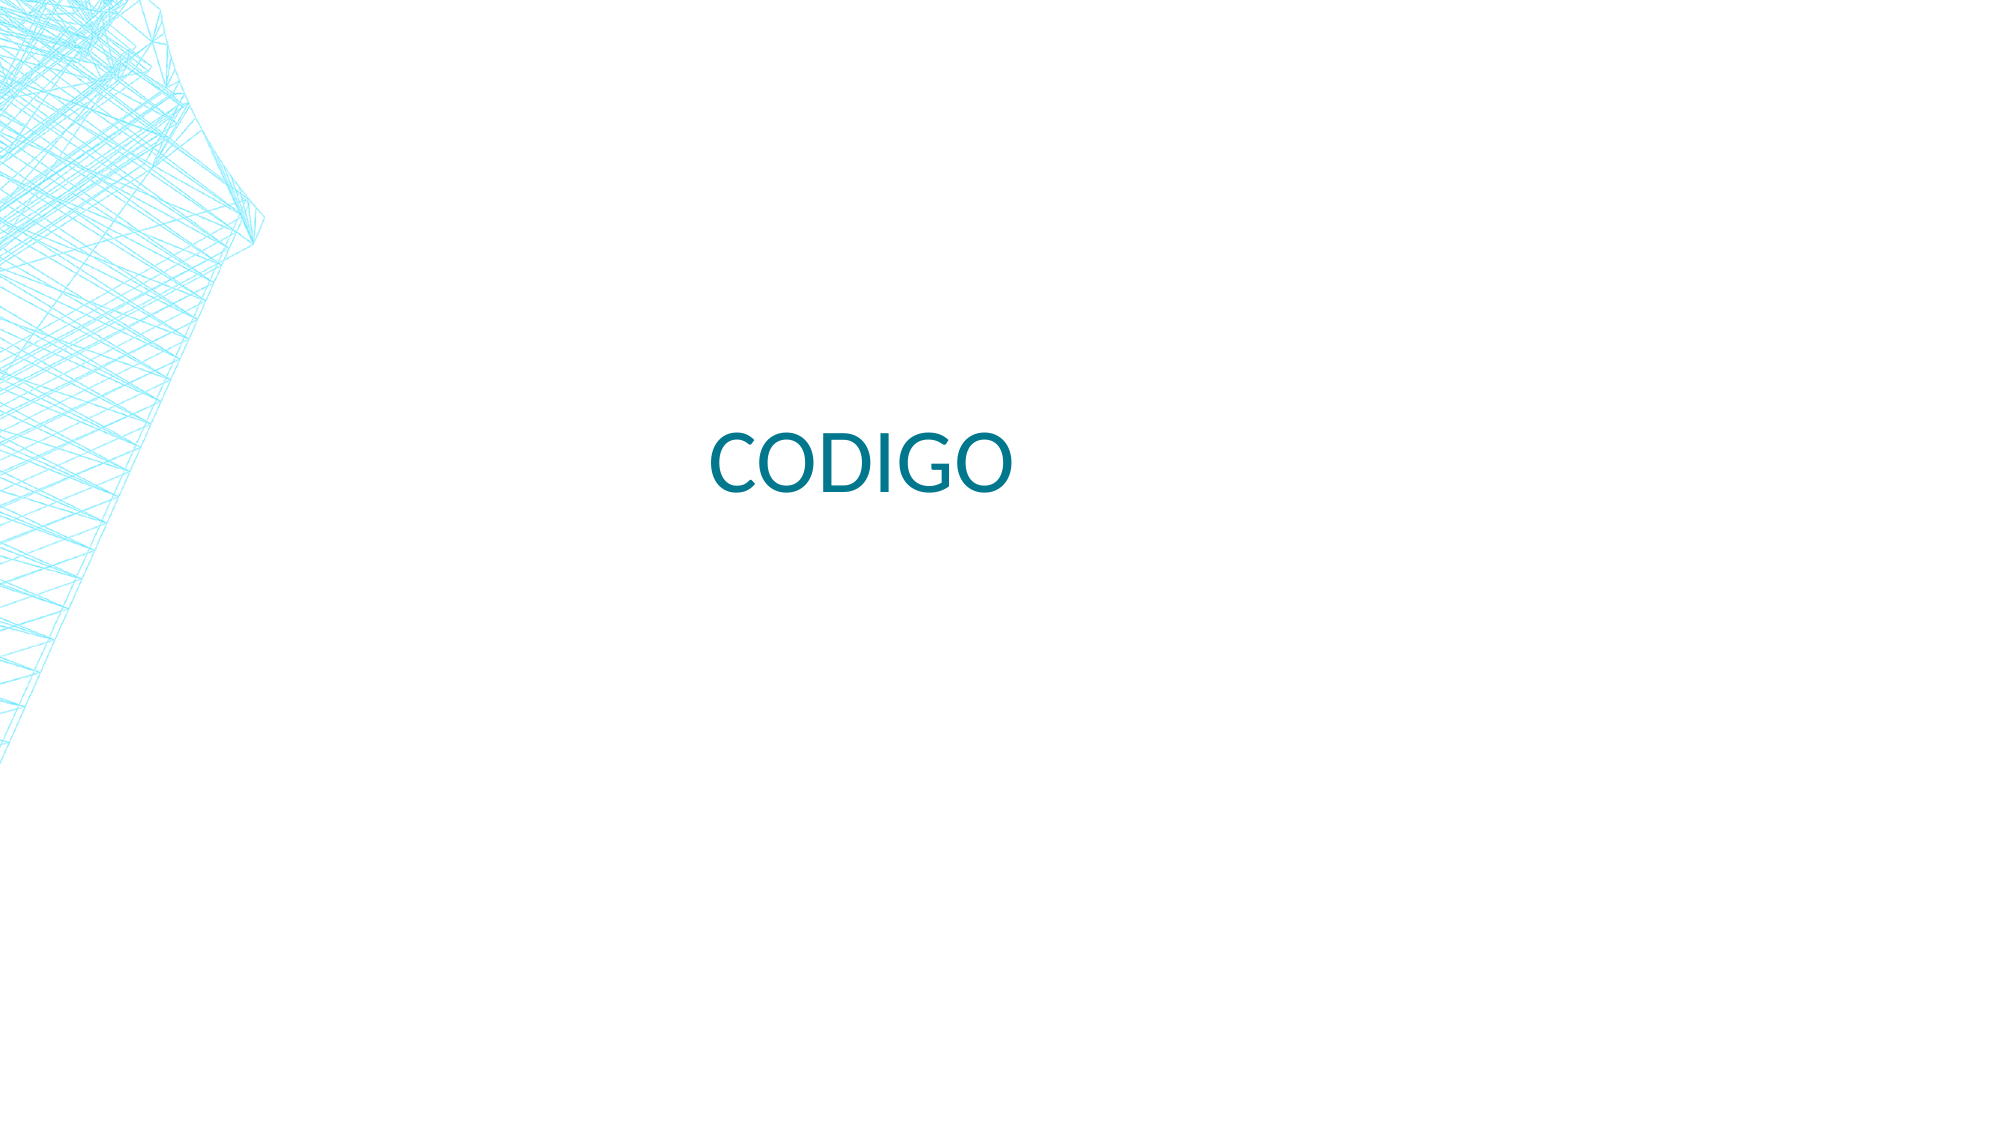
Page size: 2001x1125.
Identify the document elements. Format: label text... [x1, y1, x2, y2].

title Codigo [693, 299, 1184, 520]
picture [0, 0, 2001, 1125]
